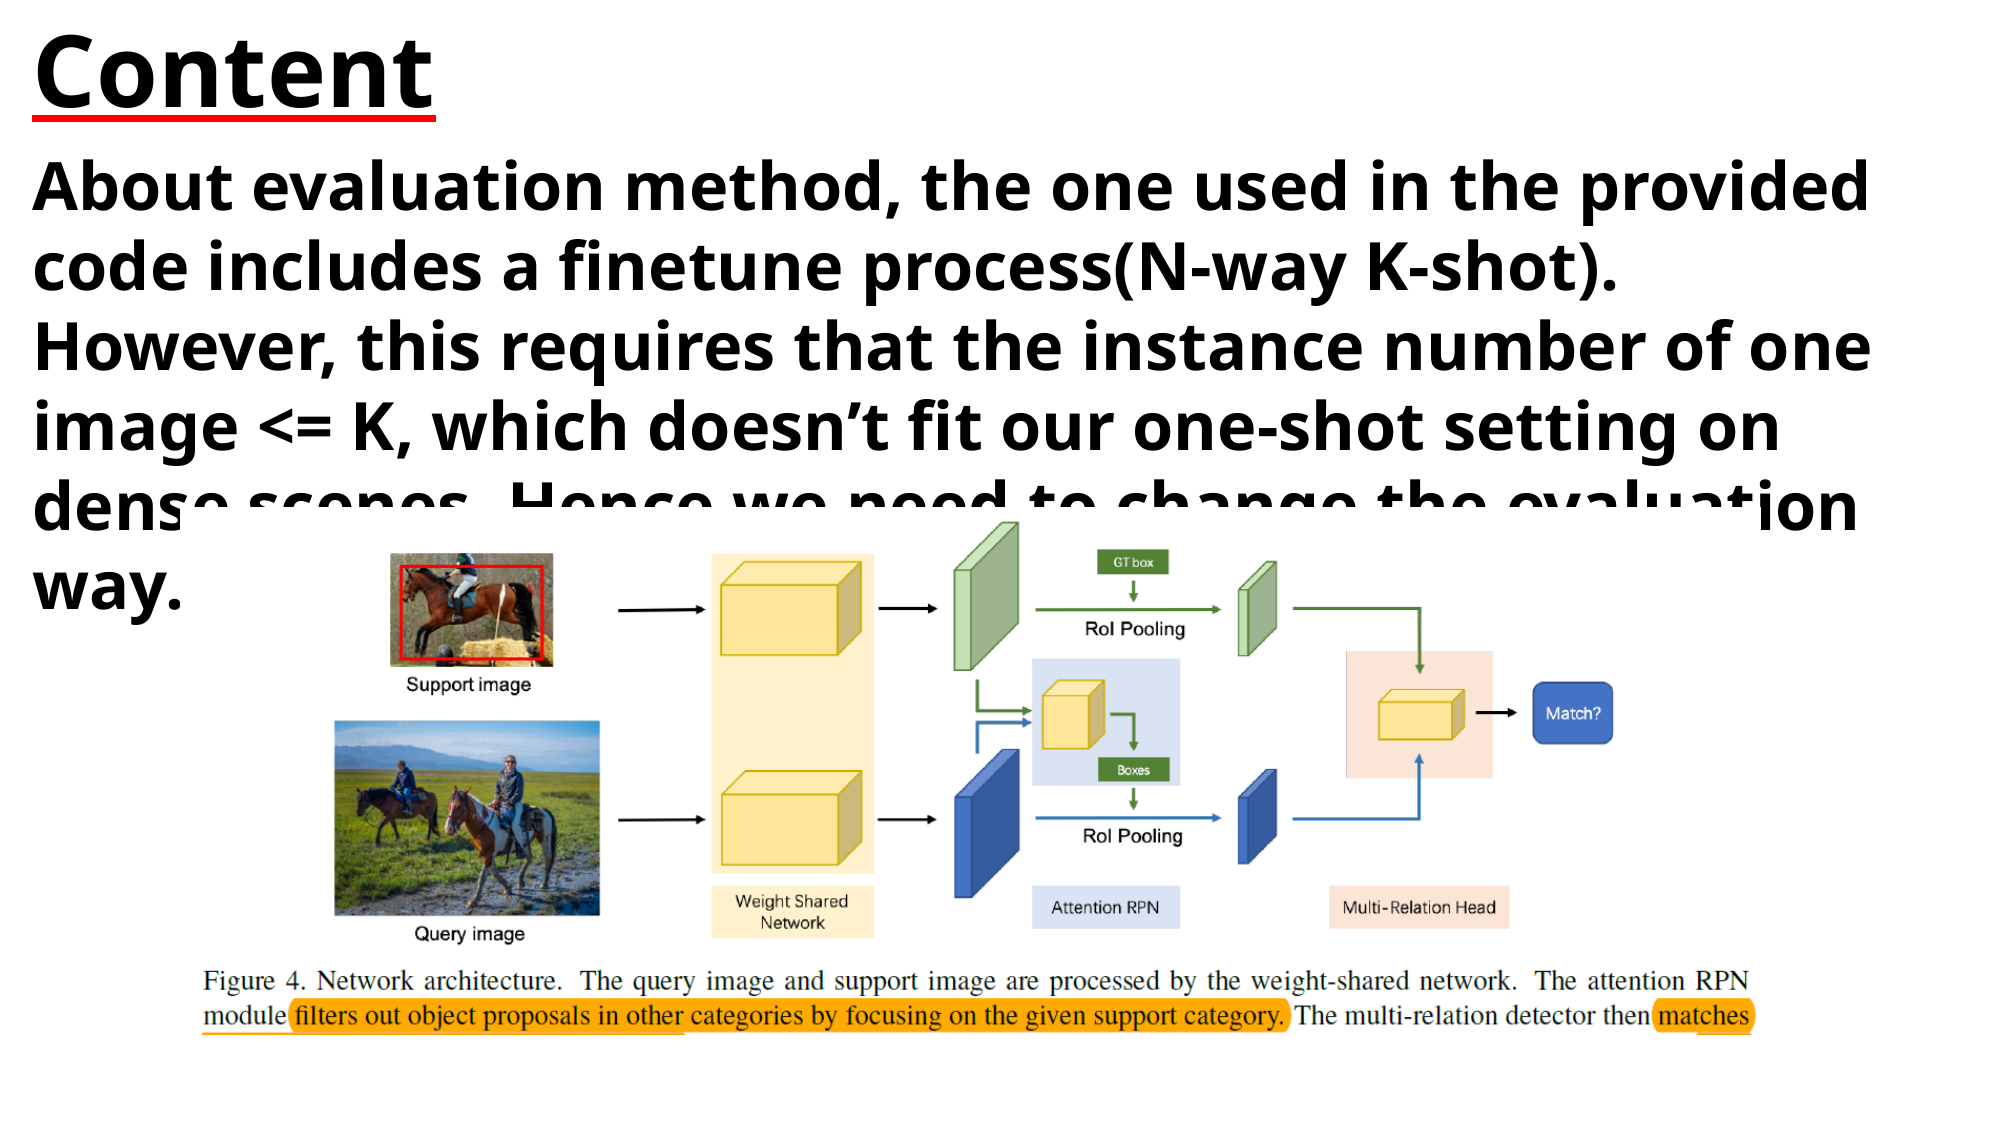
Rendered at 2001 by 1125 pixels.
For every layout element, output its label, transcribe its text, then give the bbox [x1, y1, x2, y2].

text_box About evaluation method, the one used in the provided code includes a finetune process(N-way K-shot). However, this requires that the instance number of one image <= K, which doesn’t fit our one-shot setting on dense scenes. Hence we need to change the evaluation way. [17, 136, 1923, 631]
text_box Content [17, 0, 1116, 135]
picture [180, 507, 1761, 1035]
